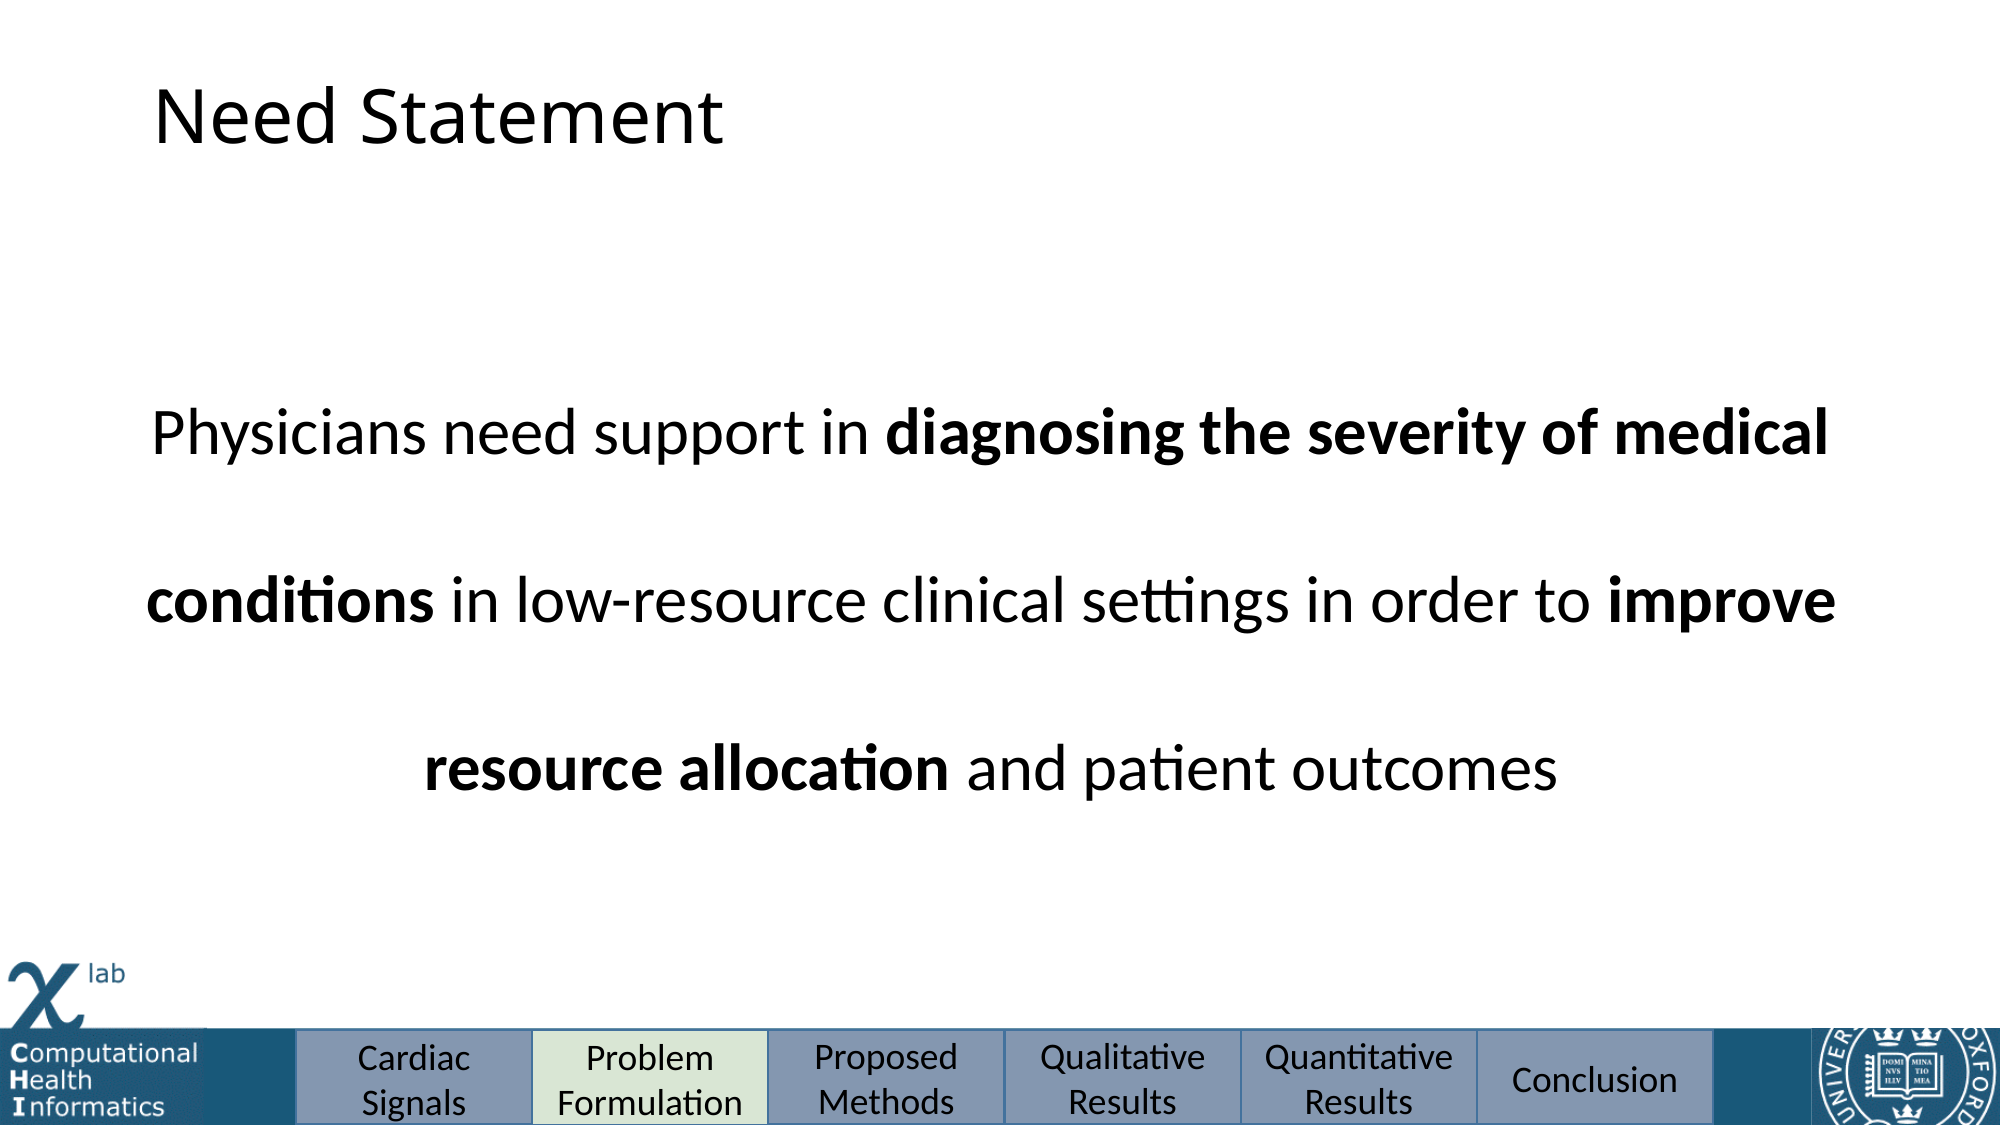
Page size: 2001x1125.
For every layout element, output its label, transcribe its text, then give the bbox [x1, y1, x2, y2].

picture [0, 960, 207, 1125]
picture [1812, 1028, 2000, 1125]
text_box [295, 1030, 1714, 1125]
title Need Statement [137, 59, 1863, 179]
text_box Physicians need support in diagnosing the severity of medical conditions in low-resource clinical settings in order to improve resource allocation and patient outcomes [129, 292, 1854, 833]
